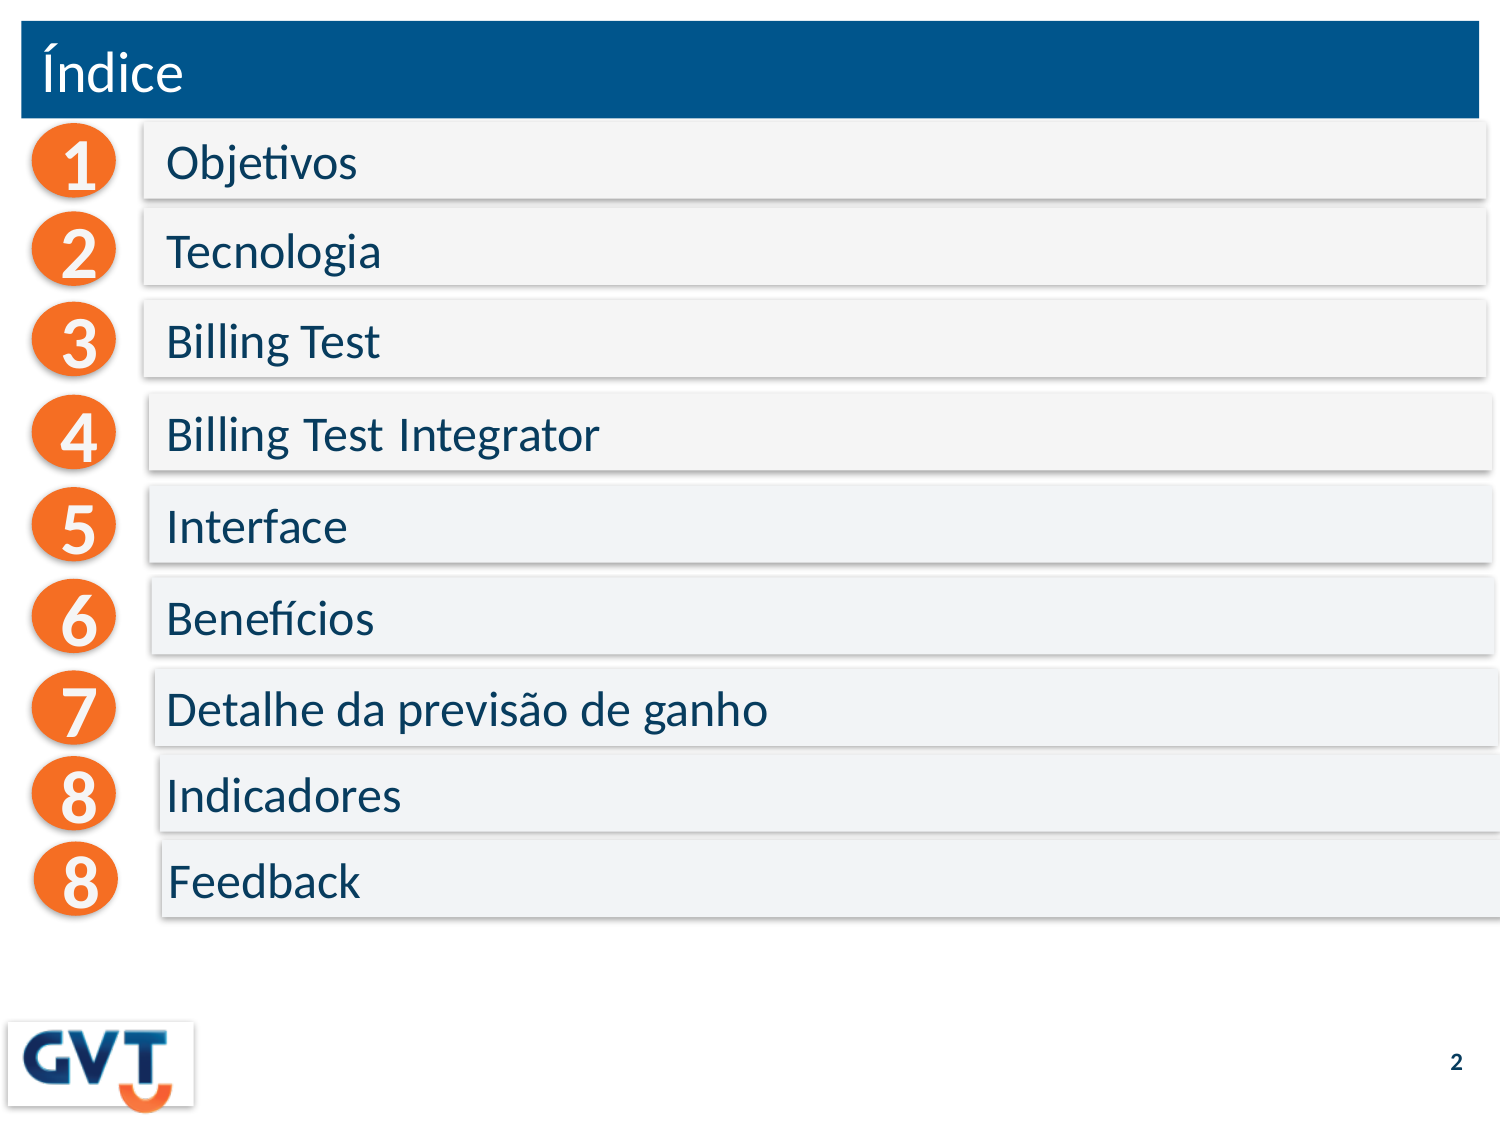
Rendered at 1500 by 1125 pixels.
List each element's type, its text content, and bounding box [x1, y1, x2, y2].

text_box [157, 751, 1500, 835]
text_box 4 [31, 393, 127, 485]
text_box Benefícios [152, 587, 1110, 653]
text_box 1 [31, 121, 127, 210]
text_box 2 [31, 210, 127, 300]
text_box Indicadores [152, 764, 1110, 831]
title Índice [26, 37, 1475, 113]
text_box Billing Test [152, 310, 1110, 376]
text_box [141, 205, 1490, 288]
text_box [146, 390, 1495, 474]
text_box Detalhe da previsão de ganho [152, 678, 1110, 745]
picture [19, 1021, 176, 1118]
text_box Billing Test Integrator [152, 403, 1110, 469]
slide_number 2 [1342, 1032, 1479, 1093]
text_box [159, 837, 1500, 920]
text_box 8 [33, 840, 129, 932]
text_box [141, 118, 1490, 202]
text_box Objetivos [152, 131, 1110, 198]
text_box 6 [31, 577, 127, 669]
text_box 5 [31, 485, 127, 577]
text_box [149, 574, 1497, 657]
text_box 3 [31, 300, 127, 392]
text_box 8 [31, 754, 127, 847]
text_box Feedback [154, 849, 1112, 916]
text_box [146, 482, 1495, 566]
text_box Interface [152, 495, 1110, 562]
text_box [152, 666, 1500, 749]
text_box 7 [31, 669, 127, 754]
text_box Tecnologia [152, 220, 1110, 286]
text_box [141, 297, 1490, 380]
